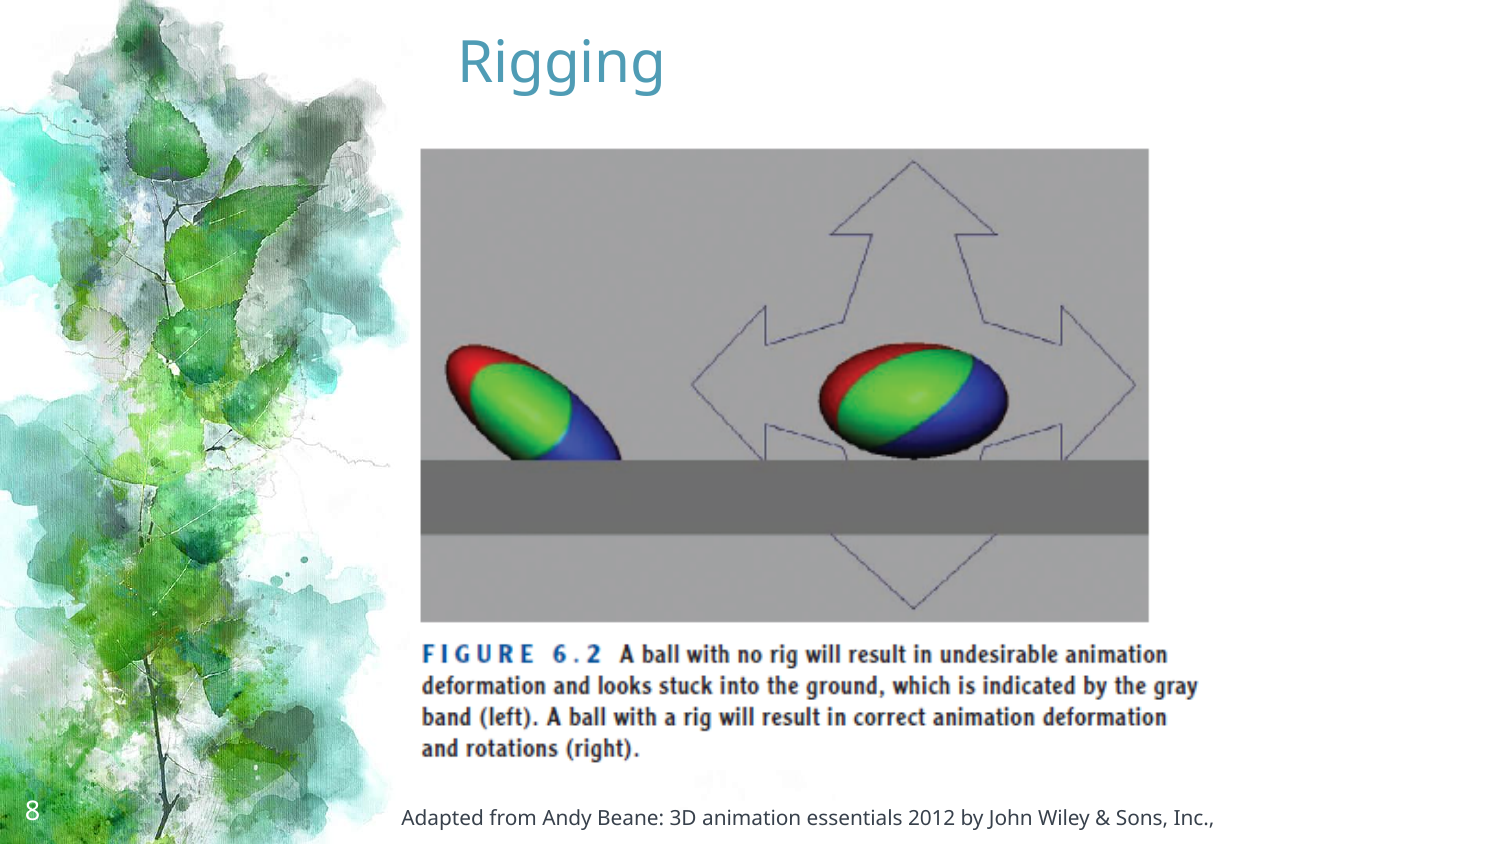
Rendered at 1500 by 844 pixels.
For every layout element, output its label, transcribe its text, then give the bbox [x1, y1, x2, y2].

text_box Adapted from Andy Beane: 3D animation essentials 2012 by John Wiley & Sons, Inc., [386, 796, 1278, 832]
picture [0, 0, 1500, 844]
slide_number 8 [24, 779, 115, 844]
title Rigging [457, 33, 1425, 94]
